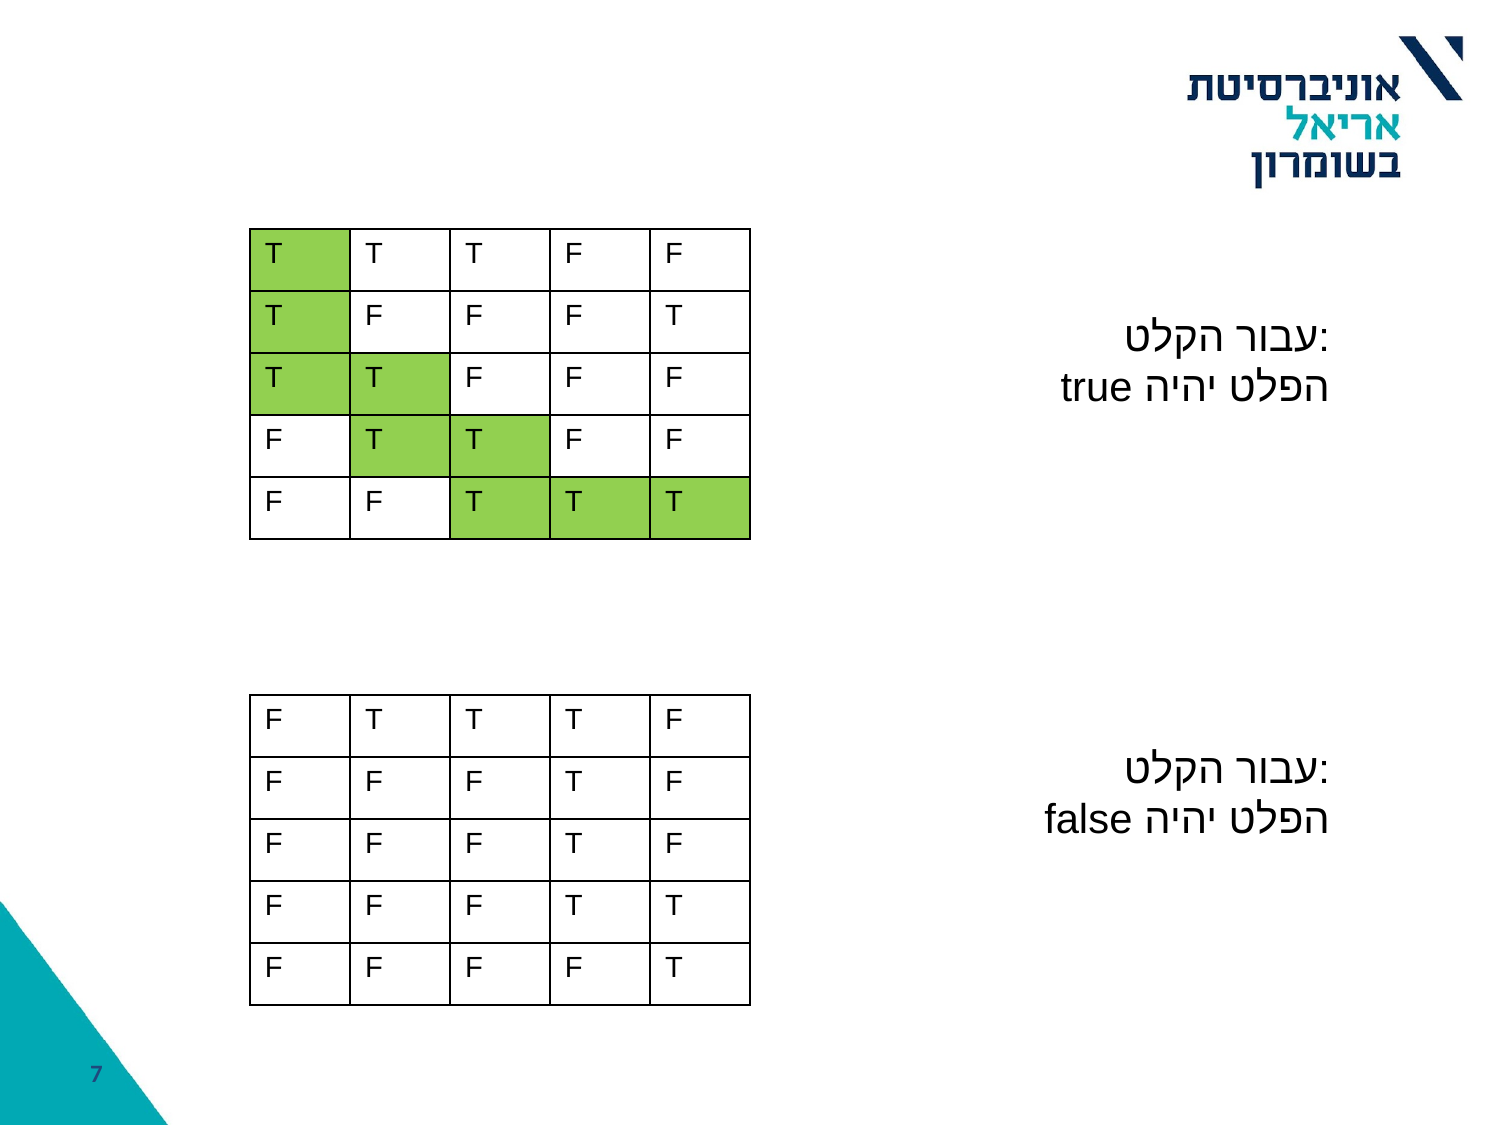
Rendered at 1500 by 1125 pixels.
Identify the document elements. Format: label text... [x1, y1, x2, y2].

table_cell T [451, 478, 549, 538]
table_cell T [551, 758, 649, 818]
text_box עבור הקלט: הפלט יהיה false [832, 734, 1345, 849]
table_cell F [451, 820, 549, 880]
table_cell F [451, 944, 549, 1004]
table_cell T [251, 292, 349, 352]
table_cell T [651, 292, 749, 352]
table_cell T [651, 944, 749, 1004]
table_cell F [651, 354, 749, 414]
table_cell F [651, 820, 749, 880]
table_header T [251, 230, 349, 290]
table_header F [651, 230, 749, 290]
table_cell F [551, 416, 649, 476]
table_cell T [451, 416, 549, 476]
table_cell T [351, 416, 449, 476]
table_cell F [251, 416, 349, 476]
table_cell F [651, 758, 749, 818]
table_cell F [251, 478, 349, 538]
table_cell T [351, 354, 449, 414]
table_cell F [351, 944, 449, 1004]
table_header F [251, 696, 349, 756]
table_cell F [251, 944, 349, 1004]
table_cell F [451, 882, 549, 942]
table_cell T [651, 478, 749, 538]
slide_number 7 [75, 1042, 425, 1103]
table_cell F [351, 758, 449, 818]
table_cell T [551, 478, 649, 538]
table_cell F [651, 416, 749, 476]
table_cell F [251, 820, 349, 880]
table_header T [451, 696, 549, 756]
table_cell F [251, 882, 349, 942]
picture [0, 0, 1500, 1125]
table_cell F [351, 820, 449, 880]
table_header T [551, 696, 649, 756]
table_cell F [551, 944, 649, 1004]
text_box עבור הקלט: הפלט יהיה true [832, 302, 1345, 418]
table_cell F [451, 292, 549, 352]
table_cell F [451, 758, 549, 818]
table_cell T [551, 882, 649, 942]
table_header F [651, 696, 749, 756]
table_cell T [551, 820, 649, 880]
table_cell F [351, 292, 449, 352]
table_header T [351, 230, 449, 290]
table_cell T [651, 882, 749, 942]
table_cell F [351, 478, 449, 538]
table_header F [551, 230, 649, 290]
table_cell F [251, 758, 349, 818]
table_cell F [351, 882, 449, 942]
table_cell F [451, 354, 549, 414]
table_header T [451, 230, 549, 290]
table_header T [351, 696, 449, 756]
table_cell F [551, 292, 649, 352]
table_cell F [551, 354, 649, 414]
table_cell T [251, 354, 349, 414]
